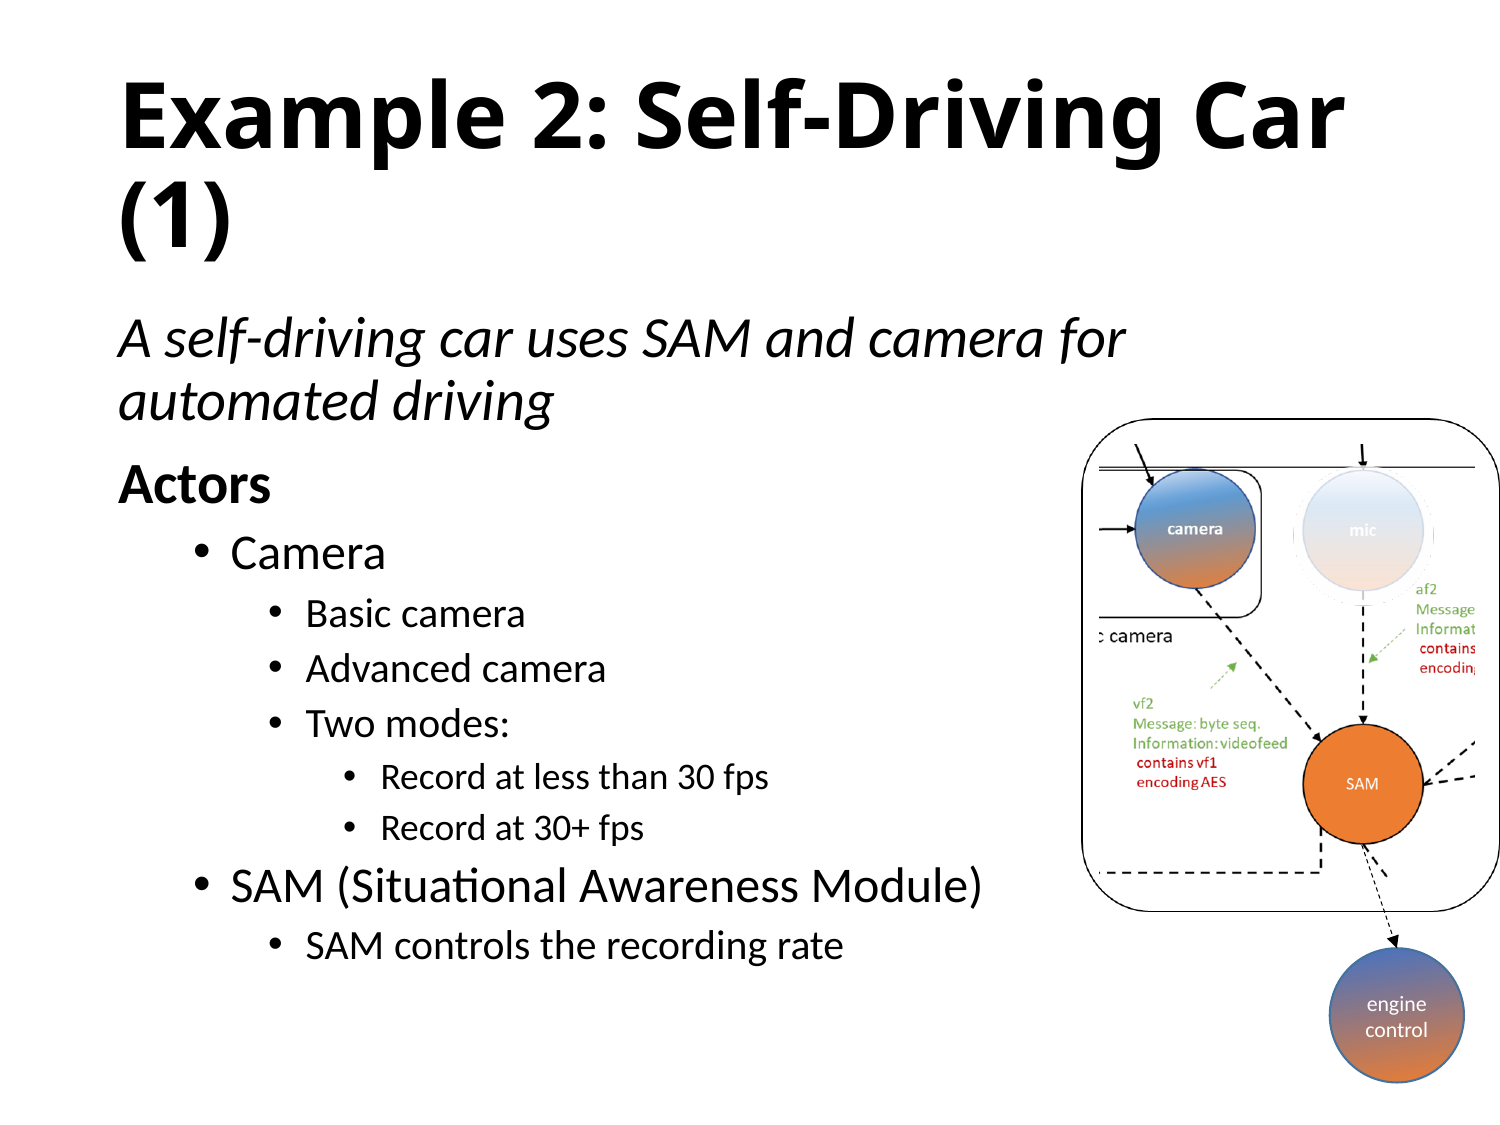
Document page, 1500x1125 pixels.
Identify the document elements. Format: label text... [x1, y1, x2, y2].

list A self-driving car uses SAM and camera for automated driving Actors Camera Basic camera Advanced camera Two modes: Record at less than 30 fps Record at 30+ fps SAM (Situational Awareness Module) SAM controls the recording rate [103, 299, 1397, 1014]
title Example 2: Self-Driving Car (1) [103, 59, 1397, 278]
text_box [1081, 418, 1500, 1083]
